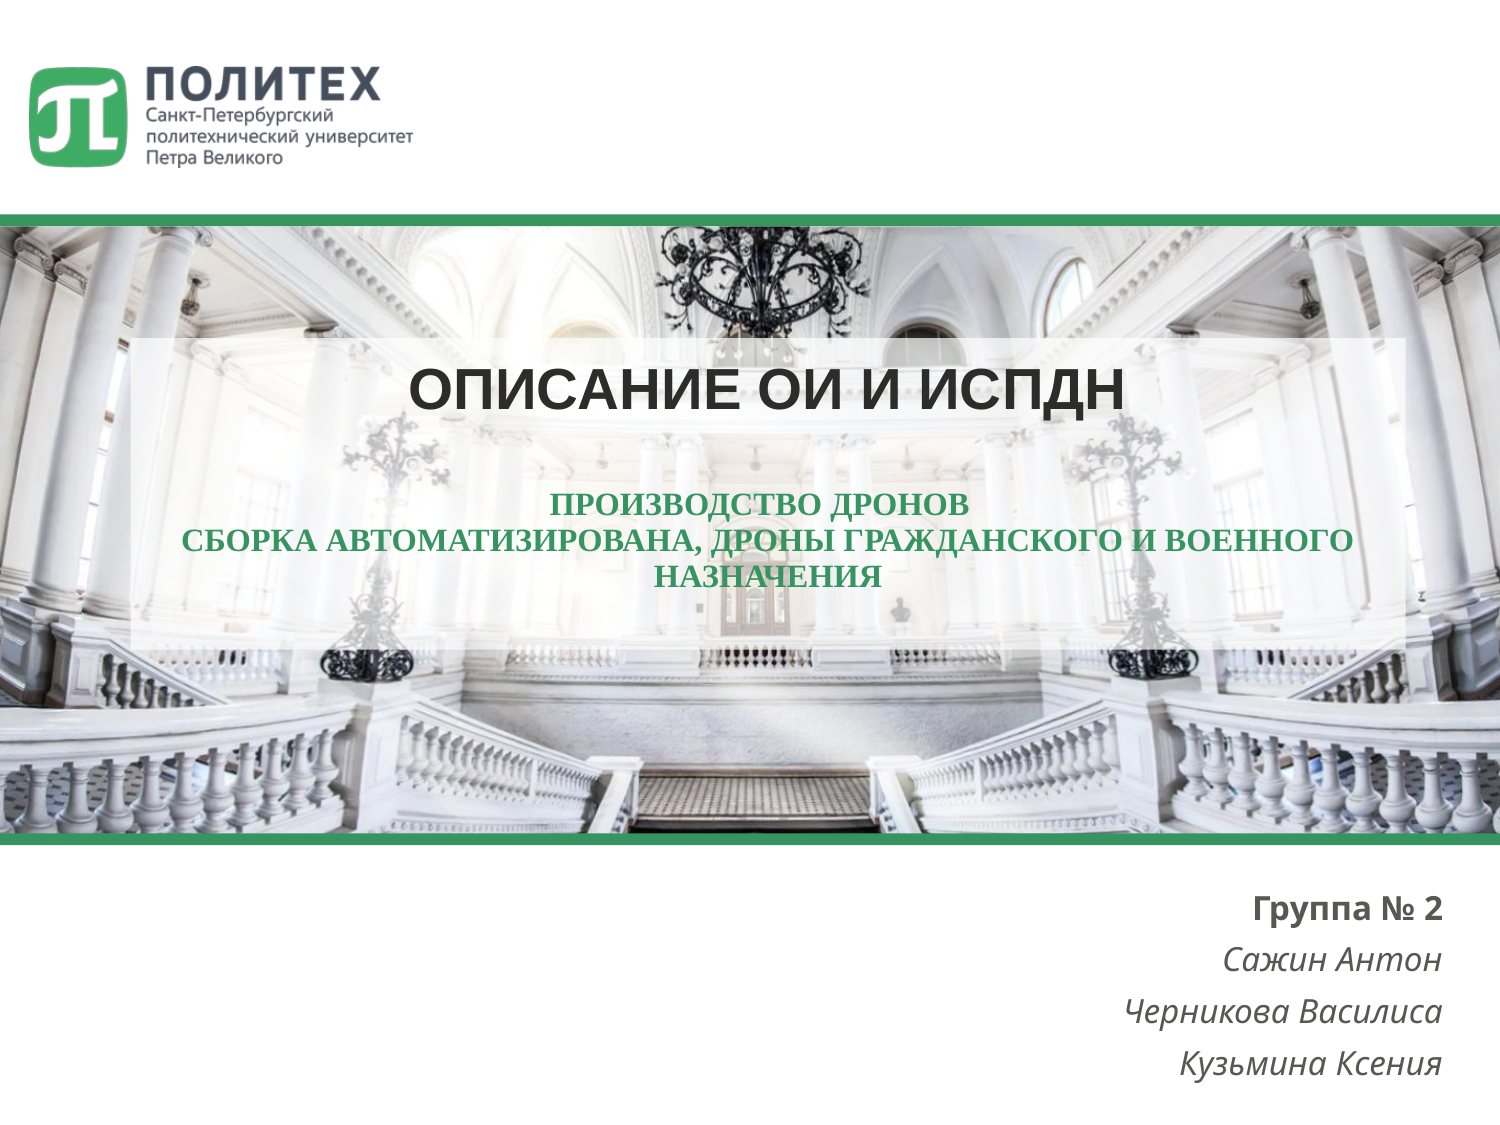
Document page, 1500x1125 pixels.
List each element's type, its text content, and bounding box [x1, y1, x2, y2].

picture [29, 66, 413, 168]
picture [0, 227, 1500, 833]
subtitle Группа № 2 Сажин Антон Черникова Василиса Кузьмина Ксения [625, 875, 1459, 1094]
title Описание ОИ и ИСПДн Производство дронов Сборка автоматизирована, дроны гражданского и военного назначения [130, 338, 1406, 650]
